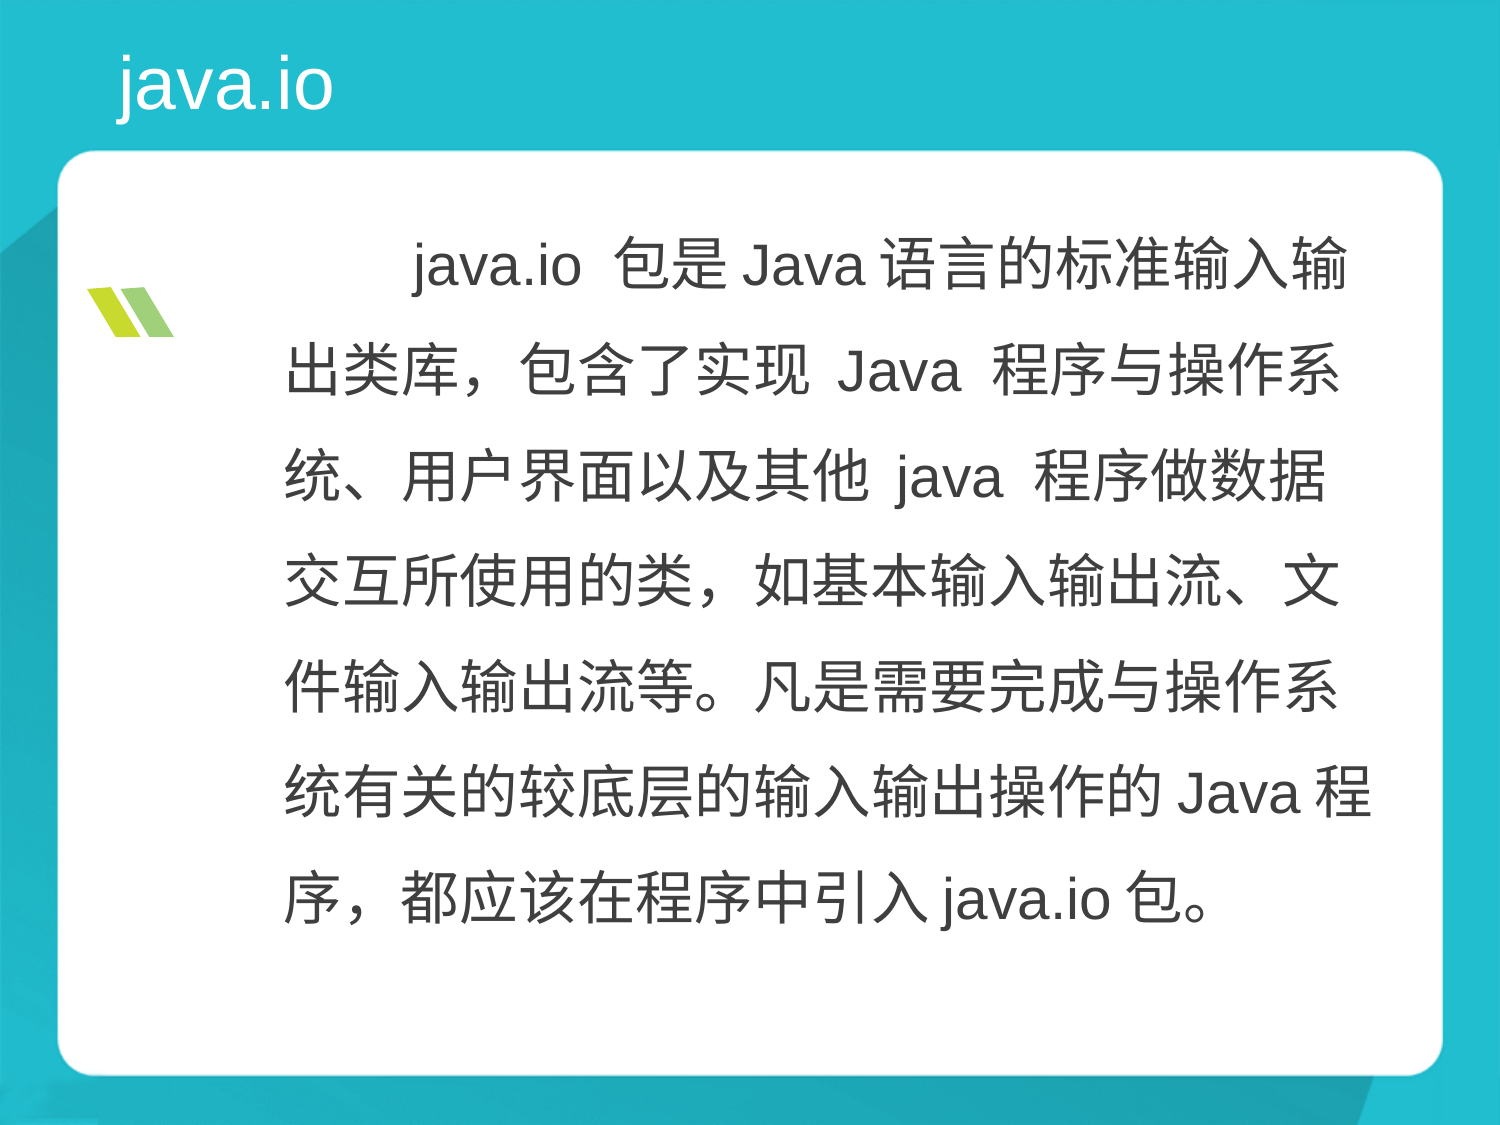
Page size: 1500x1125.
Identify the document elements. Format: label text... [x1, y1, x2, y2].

text_box [118, 286, 176, 339]
text_box [85, 286, 143, 339]
picture [0, 0, 1500, 1125]
title java.io [103, 0, 1397, 150]
list java.io 包是Java语言的标准输入输出类库，包含了实现 Java 程序与操作系统、用户界面以及其他 java 程序做数据交互所使用的类，如基本输入输出流、文件输入输出流等。凡是需要完成与操作系统有关的较底层的输入输出操作的Java程序，都应该在程序中引入java.io包。 [233, 184, 1397, 1024]
